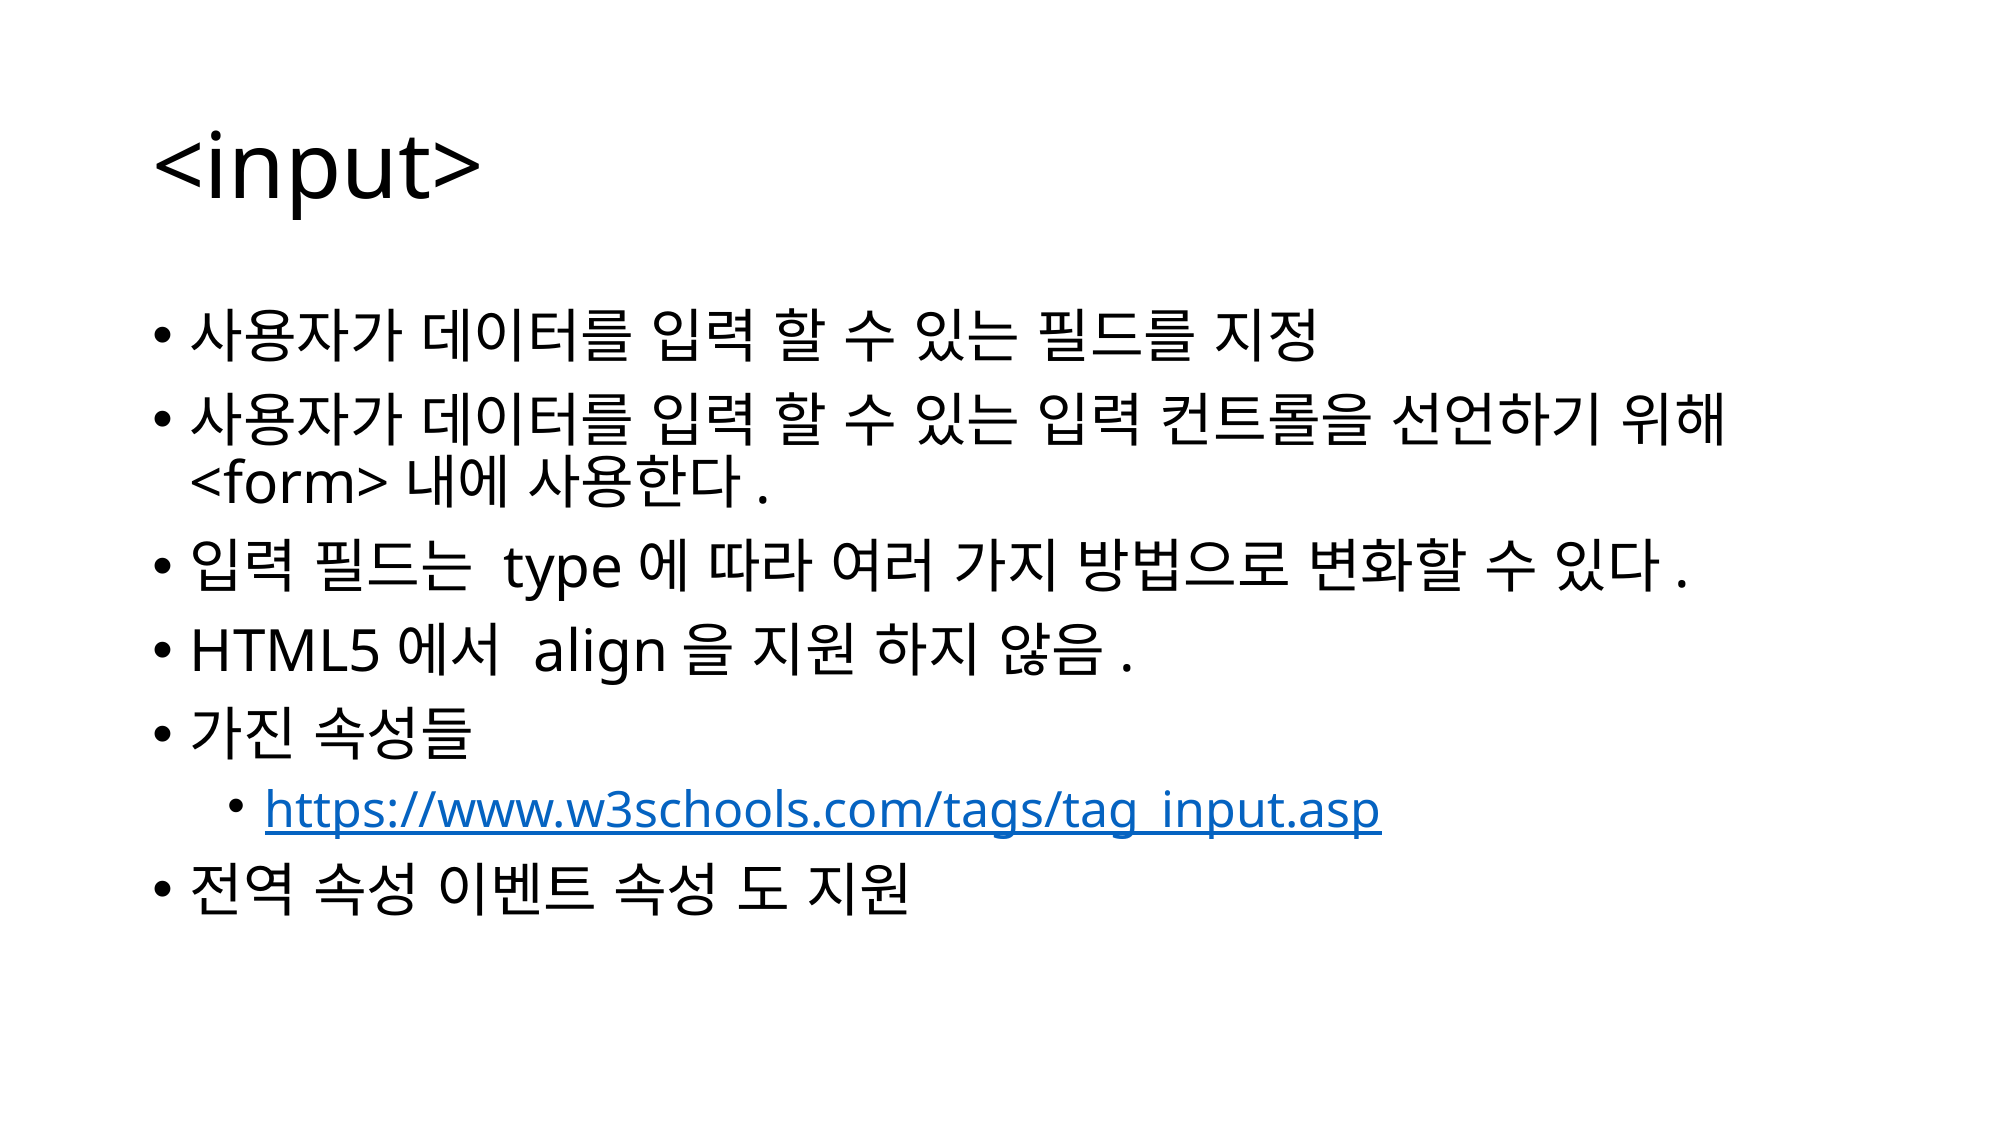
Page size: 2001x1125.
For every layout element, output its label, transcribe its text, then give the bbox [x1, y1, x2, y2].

title <input> [137, 59, 1863, 278]
list 사용자가 데이터를 입력 할 수 있는 필드를 지정 사용자가 데이터를 입력 할 수 있는 입력 컨트롤을 선언하기 위해 <form>내에 사용한다. 입력 필드는 type에 따라 여러 가지 방법으로 변화할 수 있다. HTML5에서 align을 지원 하지 않음. 가진 속성들 https://www.w3schools.com/tags/tag_input.asp 전역 속성 이벤트 속성 도 지원 [137, 299, 1863, 1014]
